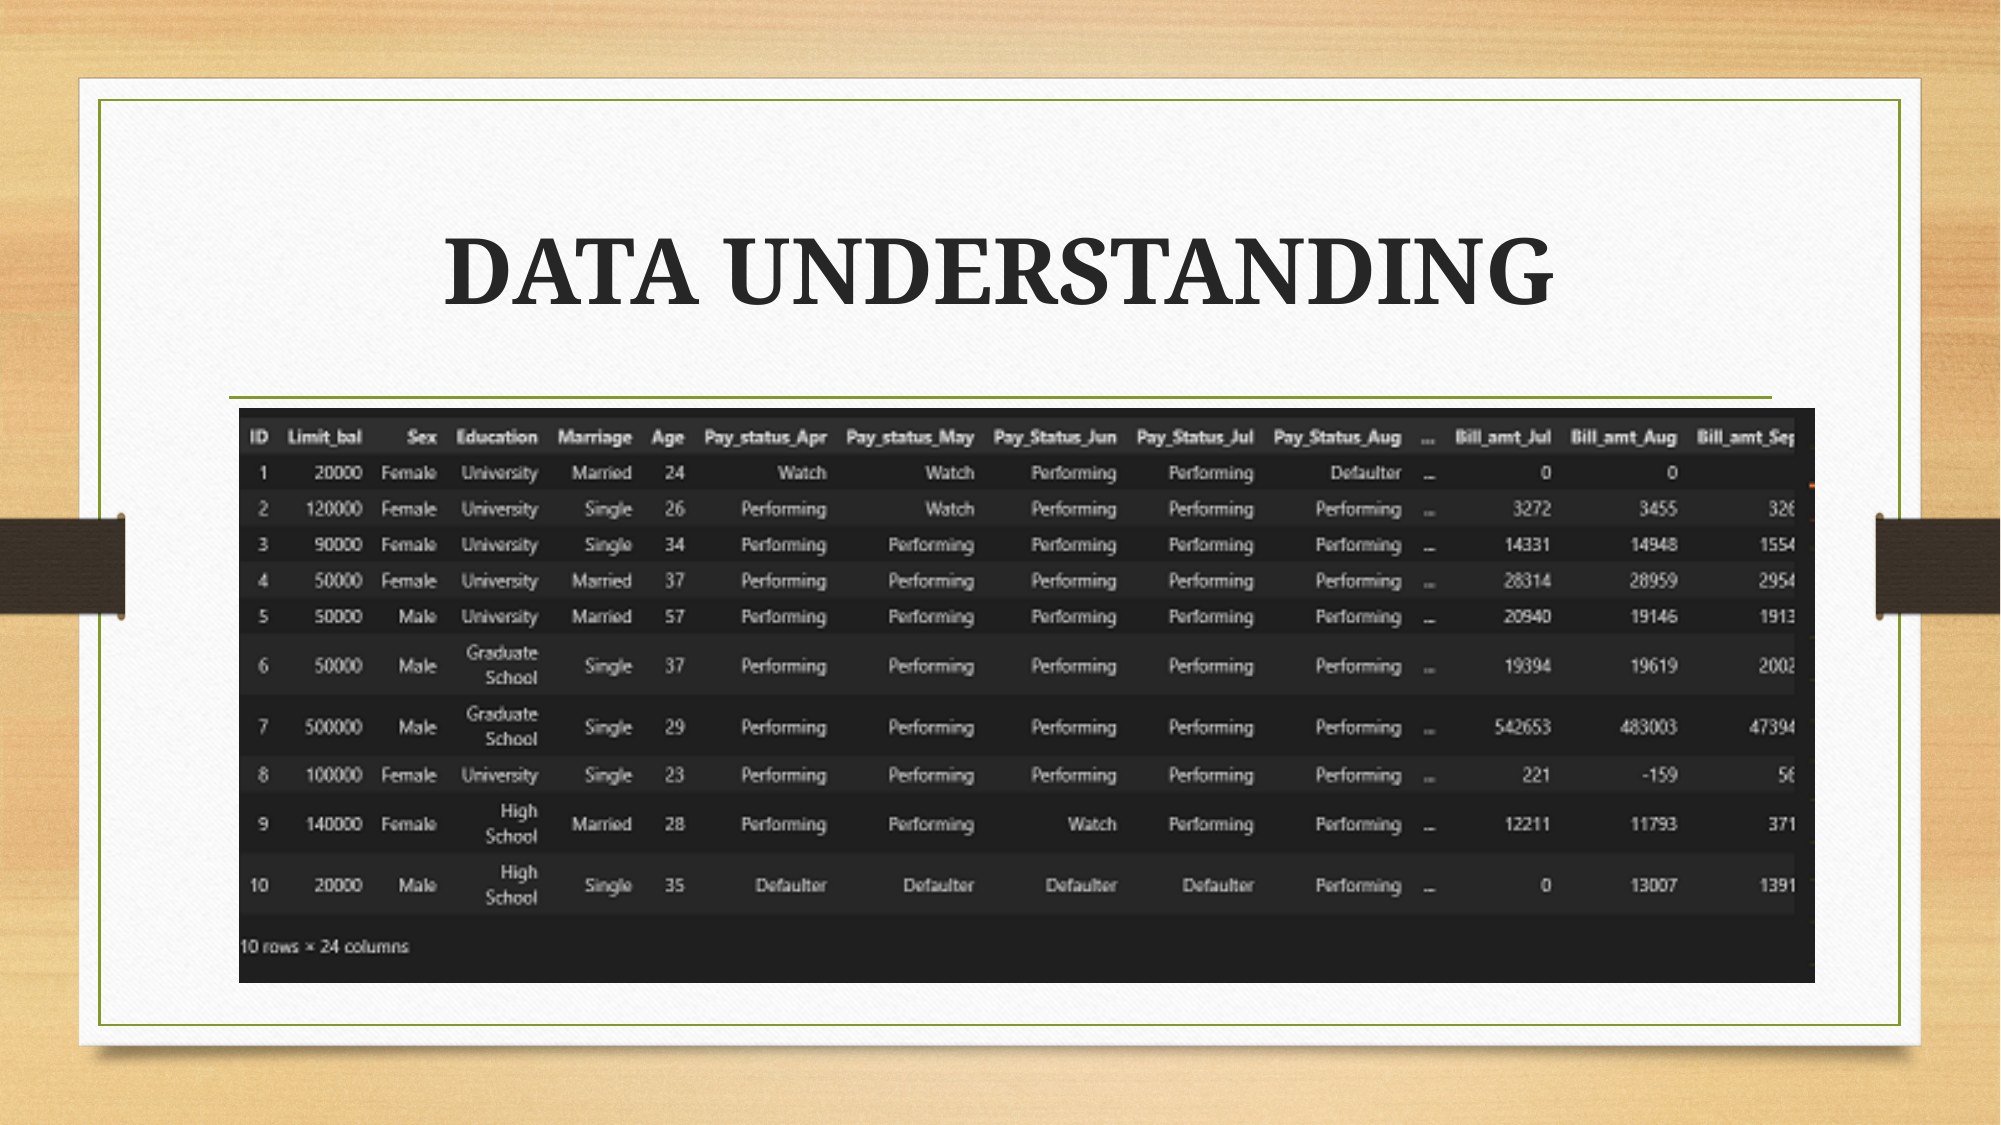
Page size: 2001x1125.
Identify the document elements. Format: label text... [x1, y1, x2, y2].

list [238, 408, 1815, 983]
picture [0, 0, 2001, 1125]
title Data Understanding [212, 161, 1788, 375]
